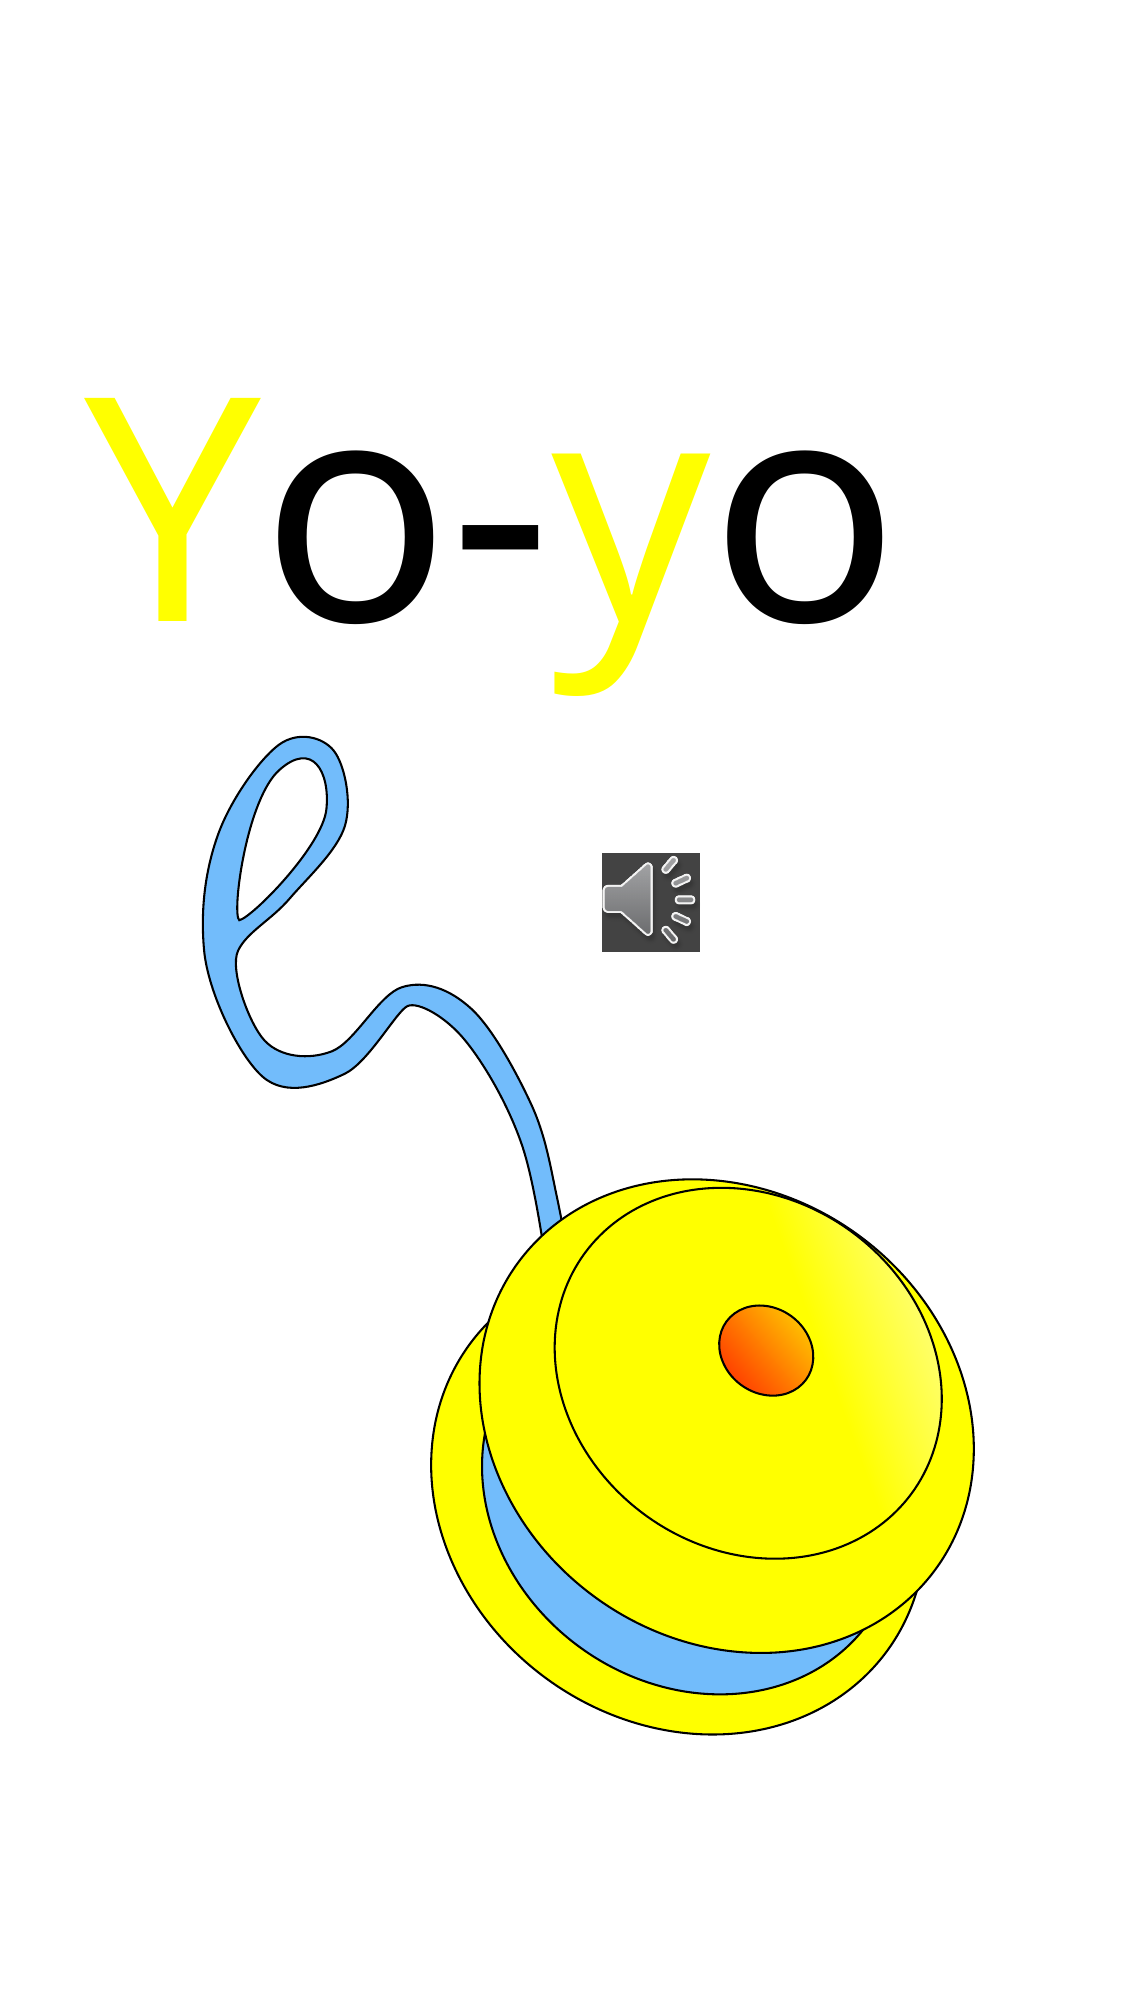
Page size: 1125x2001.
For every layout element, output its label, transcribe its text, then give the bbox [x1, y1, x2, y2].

text_box Yo-yo [69, 301, 1125, 691]
picture [601, 852, 702, 953]
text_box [201, 737, 777, 1820]
